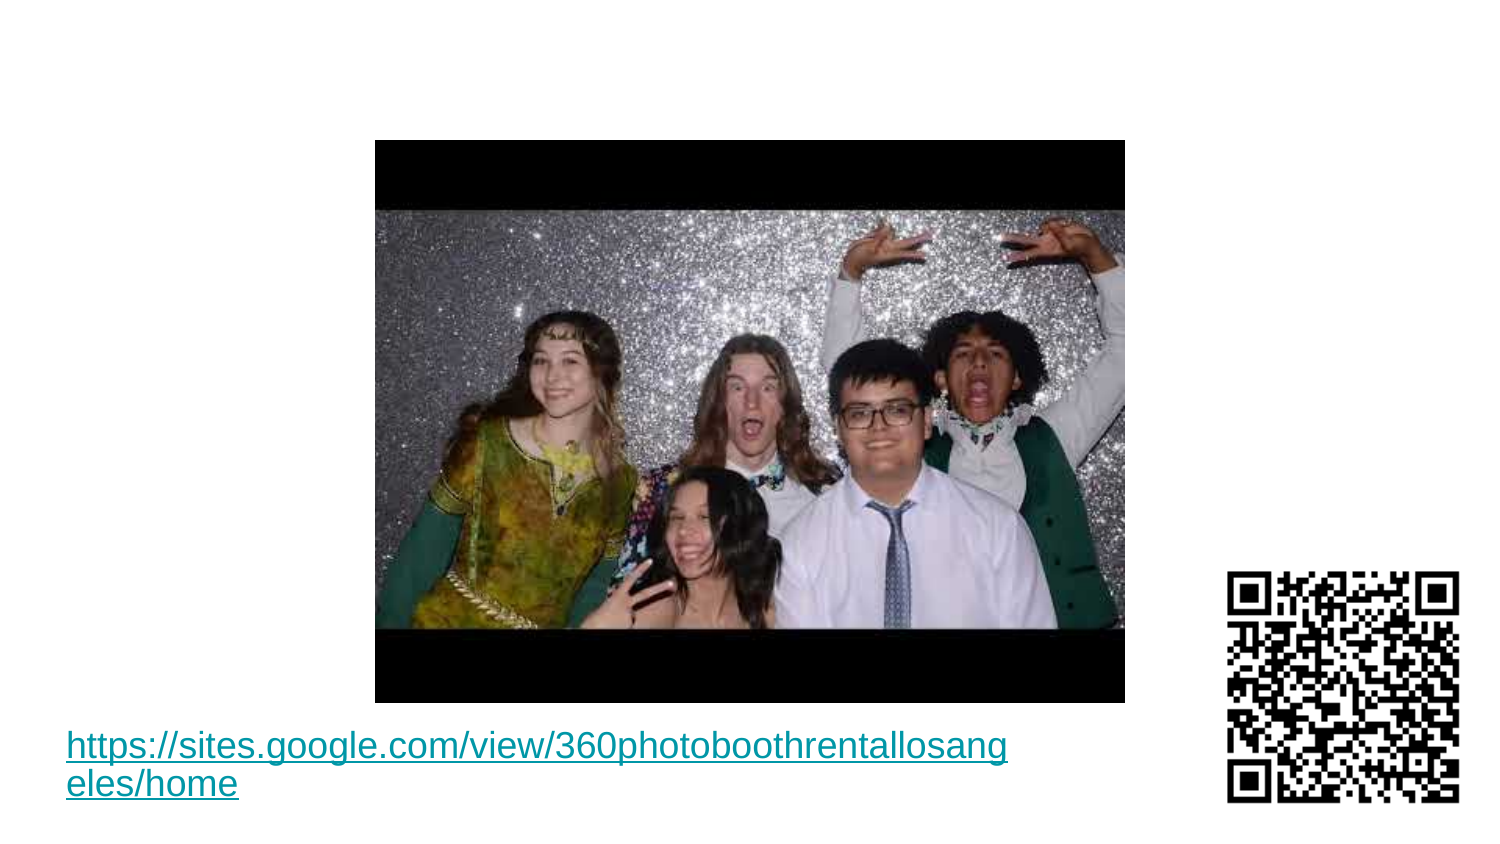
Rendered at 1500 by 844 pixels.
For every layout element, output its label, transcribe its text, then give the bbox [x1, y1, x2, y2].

picture [1187, 530, 1500, 844]
picture [374, 140, 1126, 704]
list https://sites.google.com/view/360photoboothrentallosangeles/home [51, 694, 1036, 794]
